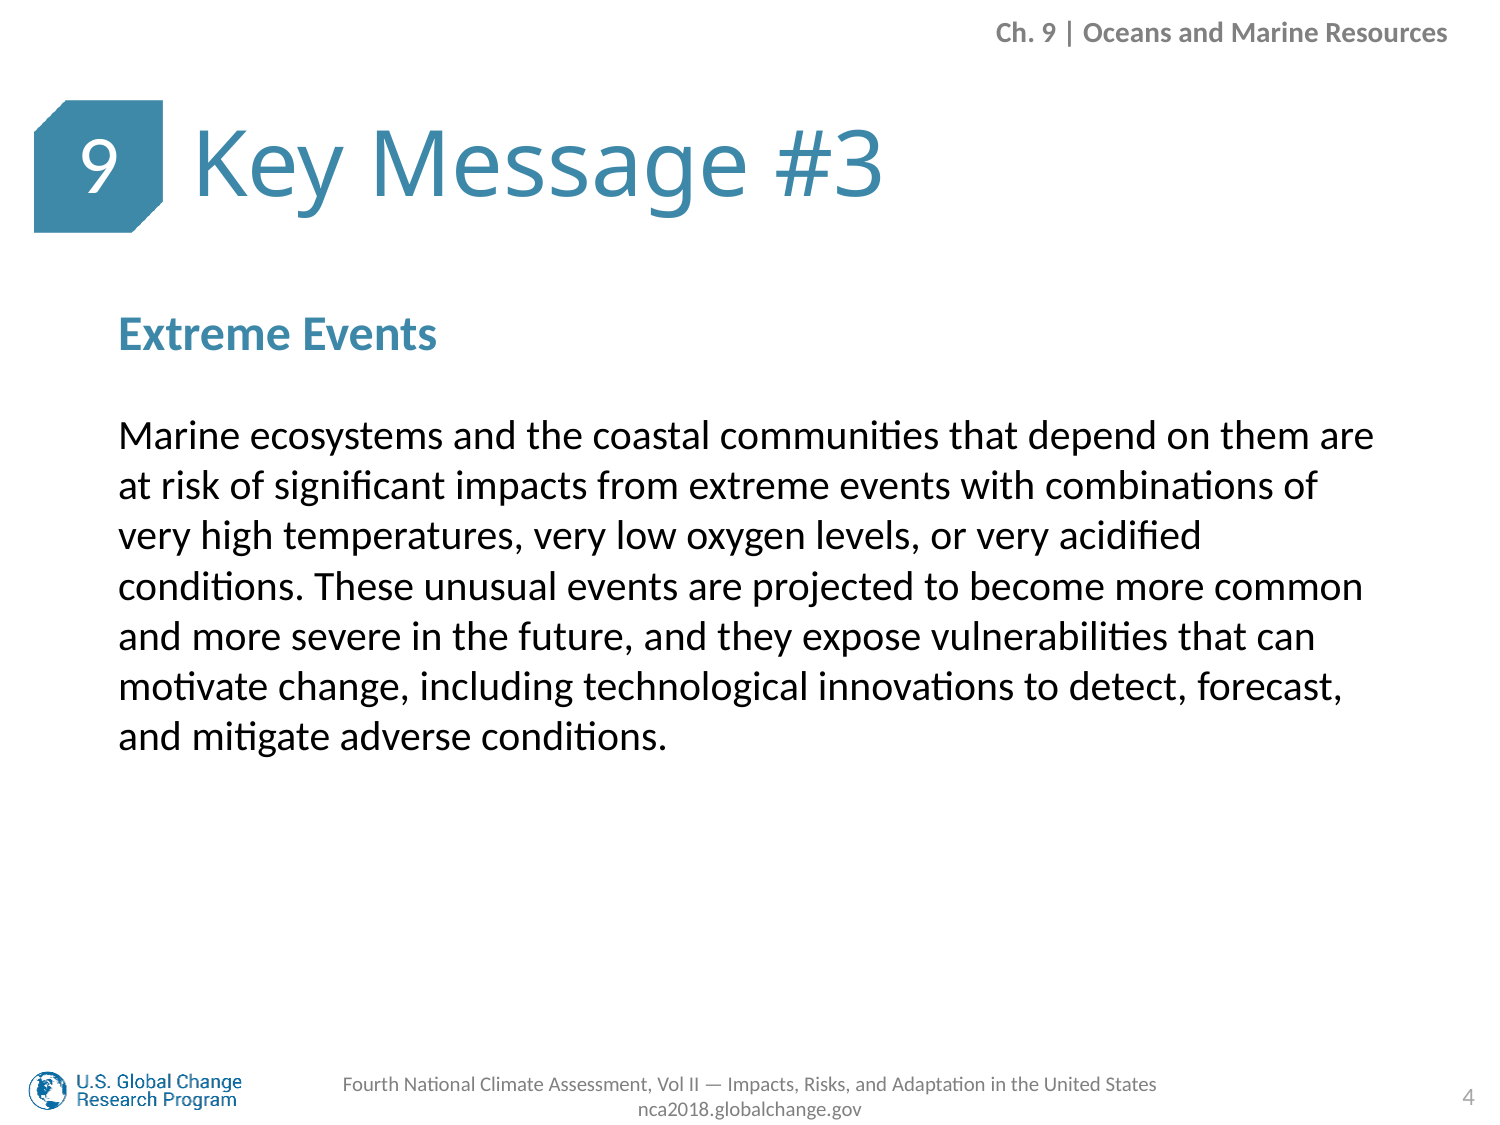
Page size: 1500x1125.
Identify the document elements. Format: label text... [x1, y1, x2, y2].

list Ch. 9 | Oceans and Marine Resources [34, 10, 1464, 57]
list Marine ecosystems and the coastal communities that depend on them are at risk of significant impacts from extreme events with combinations of very high temperatures, very low oxygen levels, or very acidified conditions. These unusual events are projected to become more common and more severe in the future, and they expose vulnerabilities that can motivate change, including technological innovations to detect, forecast, and mitigate adverse conditions. [103, 400, 1397, 1014]
list Extreme Events [103, 299, 1397, 373]
picture [21, 1065, 245, 1116]
list 9 [34, 100, 163, 233]
list Key Message #3 [176, 100, 1397, 233]
